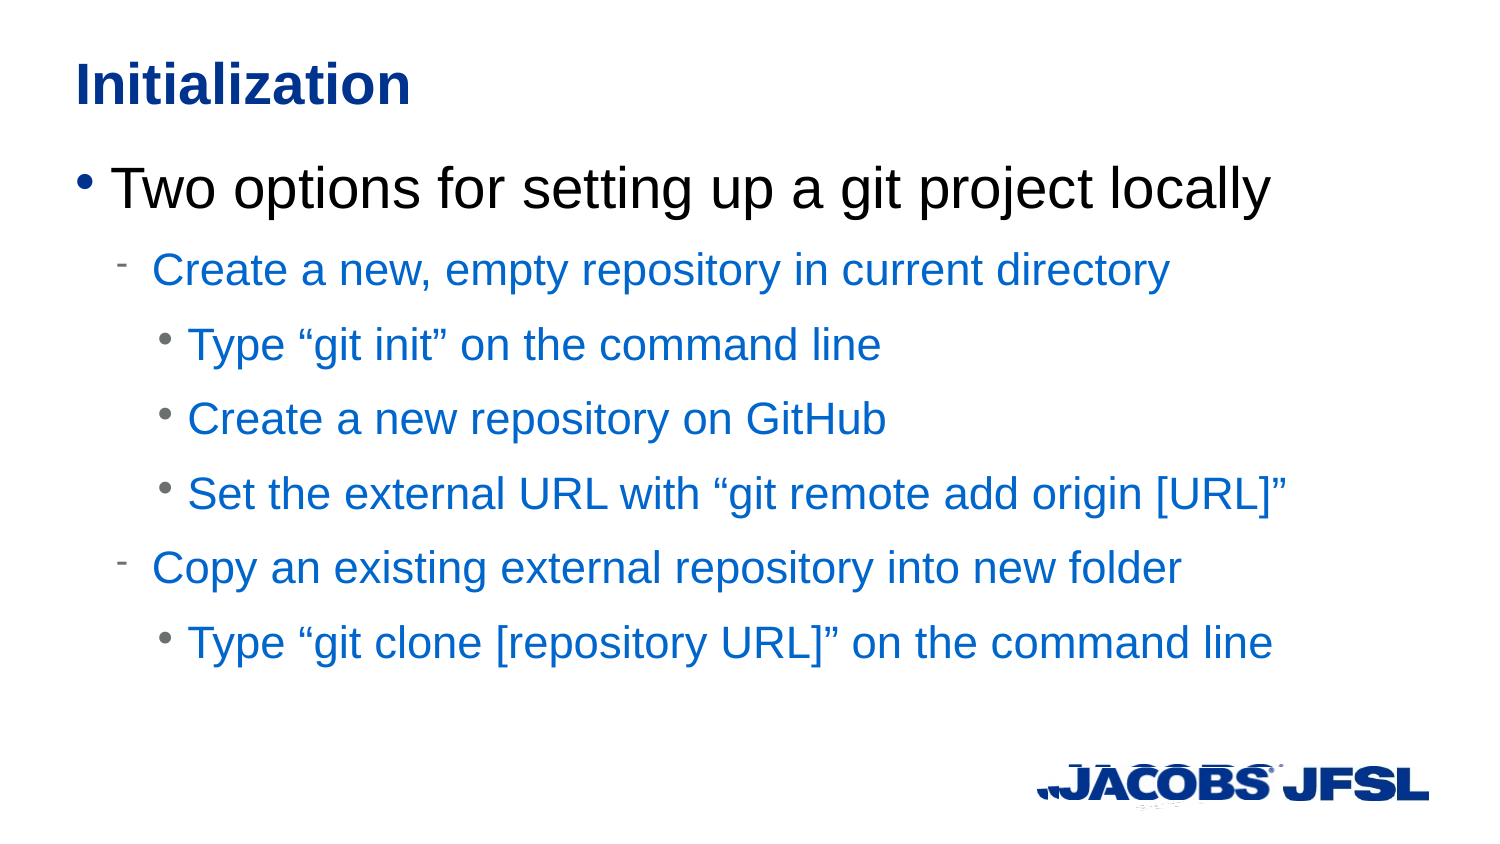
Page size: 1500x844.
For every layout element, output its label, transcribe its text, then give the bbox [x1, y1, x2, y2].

text_box Two options for setting up a git project locally Create a new, empty repository in current directory Type “git init” on the command line Create a new repository on GitHub Set the external URL with “git remote add origin [URL]” Copy an existing external repository into new folder Type “git clone [repository URL]” on the command line [75, 150, 1425, 722]
picture [1037, 764, 1429, 838]
text_box Initialization [75, 42, 1429, 120]
